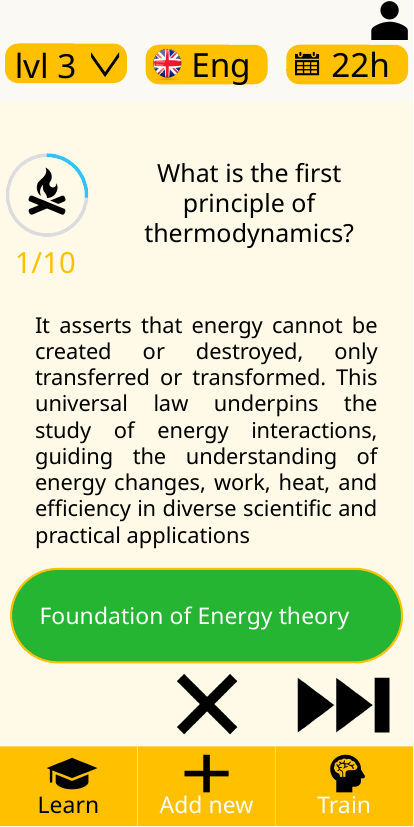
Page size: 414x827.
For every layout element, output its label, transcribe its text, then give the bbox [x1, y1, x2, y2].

text_box Eng [175, 44, 273, 85]
text_box [0, 101, 414, 743]
text_box [148, 81, 257, 86]
picture [146, 48, 189, 81]
text_box lvl 3 [0, 45, 97, 86]
picture [166, 663, 248, 745]
text_box It asserts that energy cannot be created or destroyed, only transferred or transformed. This universal law underpins the study of energy interactions, guiding the understanding of energy changes, work, heat, and efficiency in diverse scientific and practical applications [20, 304, 393, 555]
text_box 22h [316, 44, 414, 85]
picture [290, 47, 324, 80]
picture [362, 0, 414, 48]
picture [284, 658, 403, 796]
text_box [91, 52, 120, 78]
text_box Train [276, 745, 414, 827]
picture [180, 751, 233, 796]
text_box Foundation of Energy theory [10, 567, 404, 664]
text_box [10, 42, 128, 85]
text_box [148, 43, 257, 48]
text_box Learn [0, 745, 137, 827]
text_box Add new [137, 745, 276, 827]
picture [0, 148, 94, 243]
text_box [285, 43, 398, 86]
picture [44, 742, 100, 805]
text_box 1/10 [0, 243, 221, 321]
text_box What is the first principle of thermodynamics? [92, 163, 406, 272]
